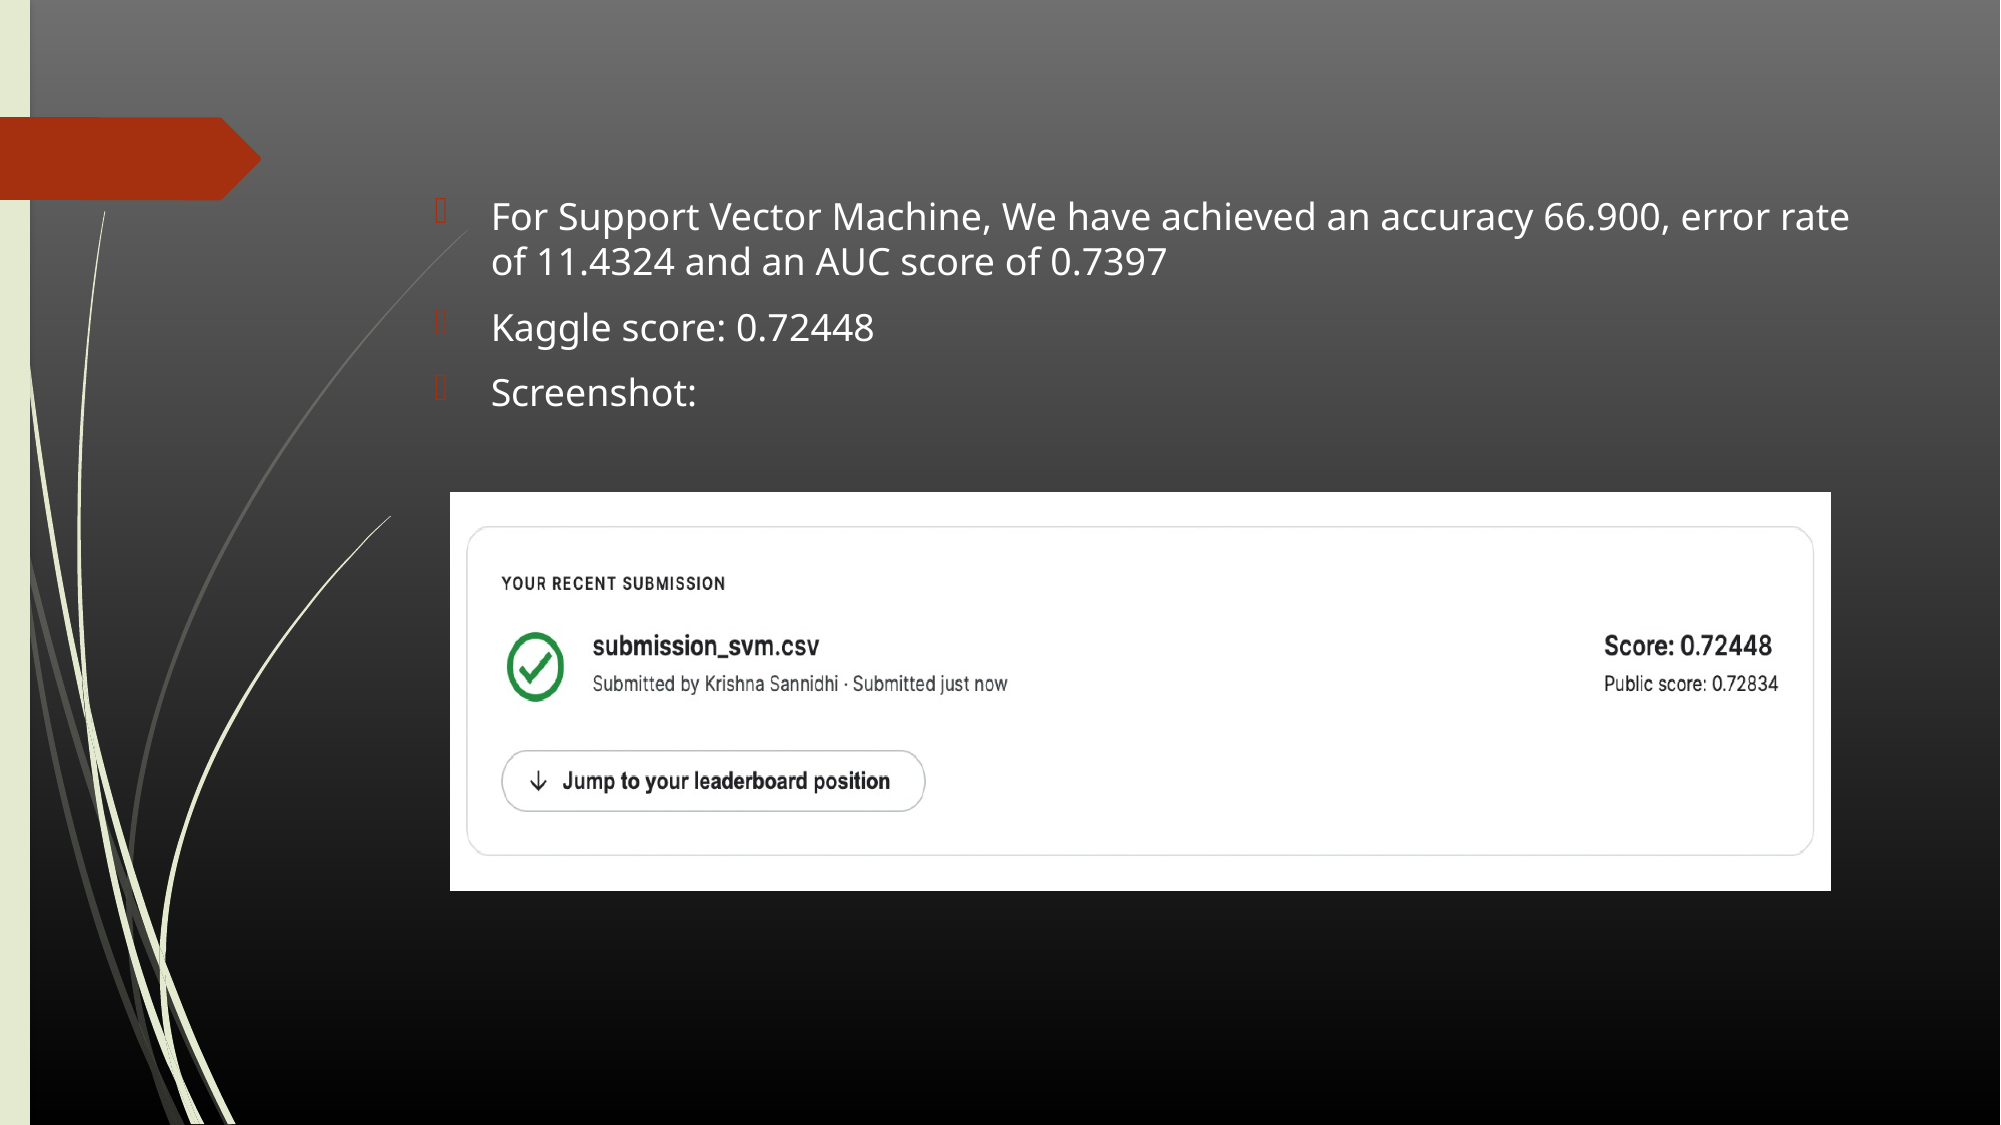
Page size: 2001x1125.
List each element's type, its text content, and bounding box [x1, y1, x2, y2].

picture [449, 491, 1832, 891]
list For Support Vector Machine, We have achieved an accuracy 66.900, error rate of 11.4324 and an AUC score of 0.7397 Kaggle score: 0.72448 Screenshot: [419, 185, 1888, 970]
